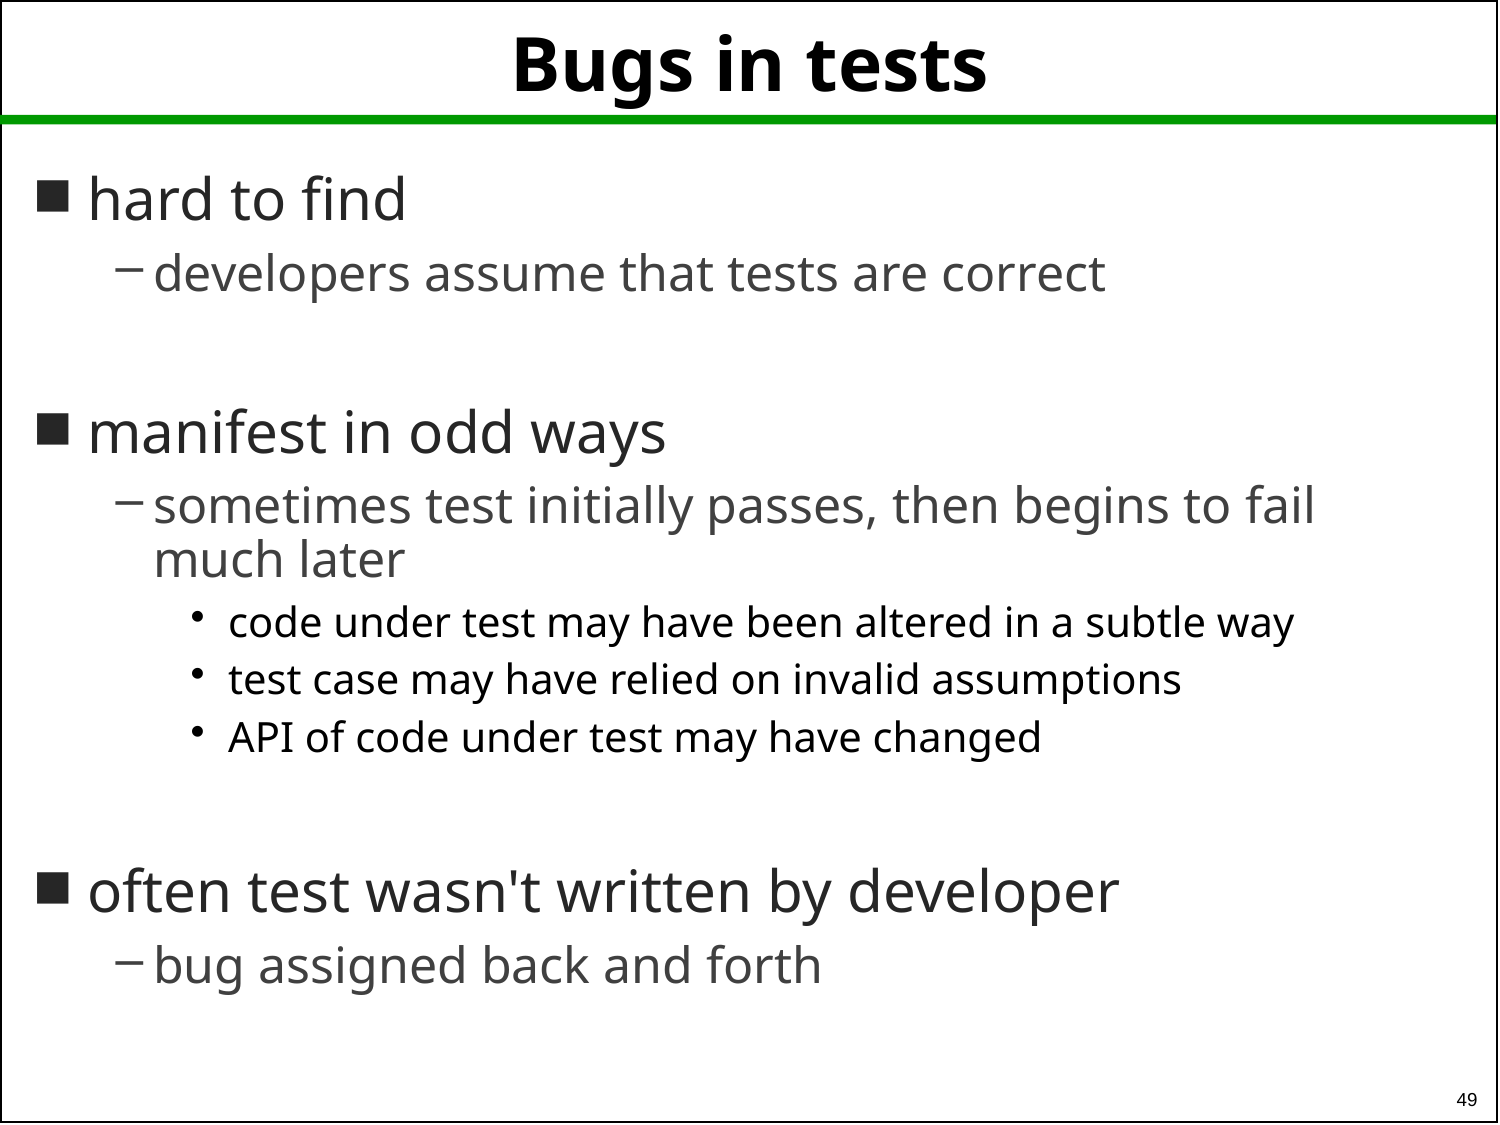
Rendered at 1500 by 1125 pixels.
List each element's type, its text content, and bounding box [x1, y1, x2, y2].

slide_number 49 [1179, 1074, 1493, 1119]
list hard to find developers assume that tests are correct manifest in odd ways sometimes test initially passes, then begins to fail much later code under test may have been altered in a subtle way test case may have relied on invalid assumptions API of code under test may have changed often test wasn't written by developer bug assigned back and forth [25, 162, 1475, 1075]
title Bugs in tests [7, 15, 1493, 120]
